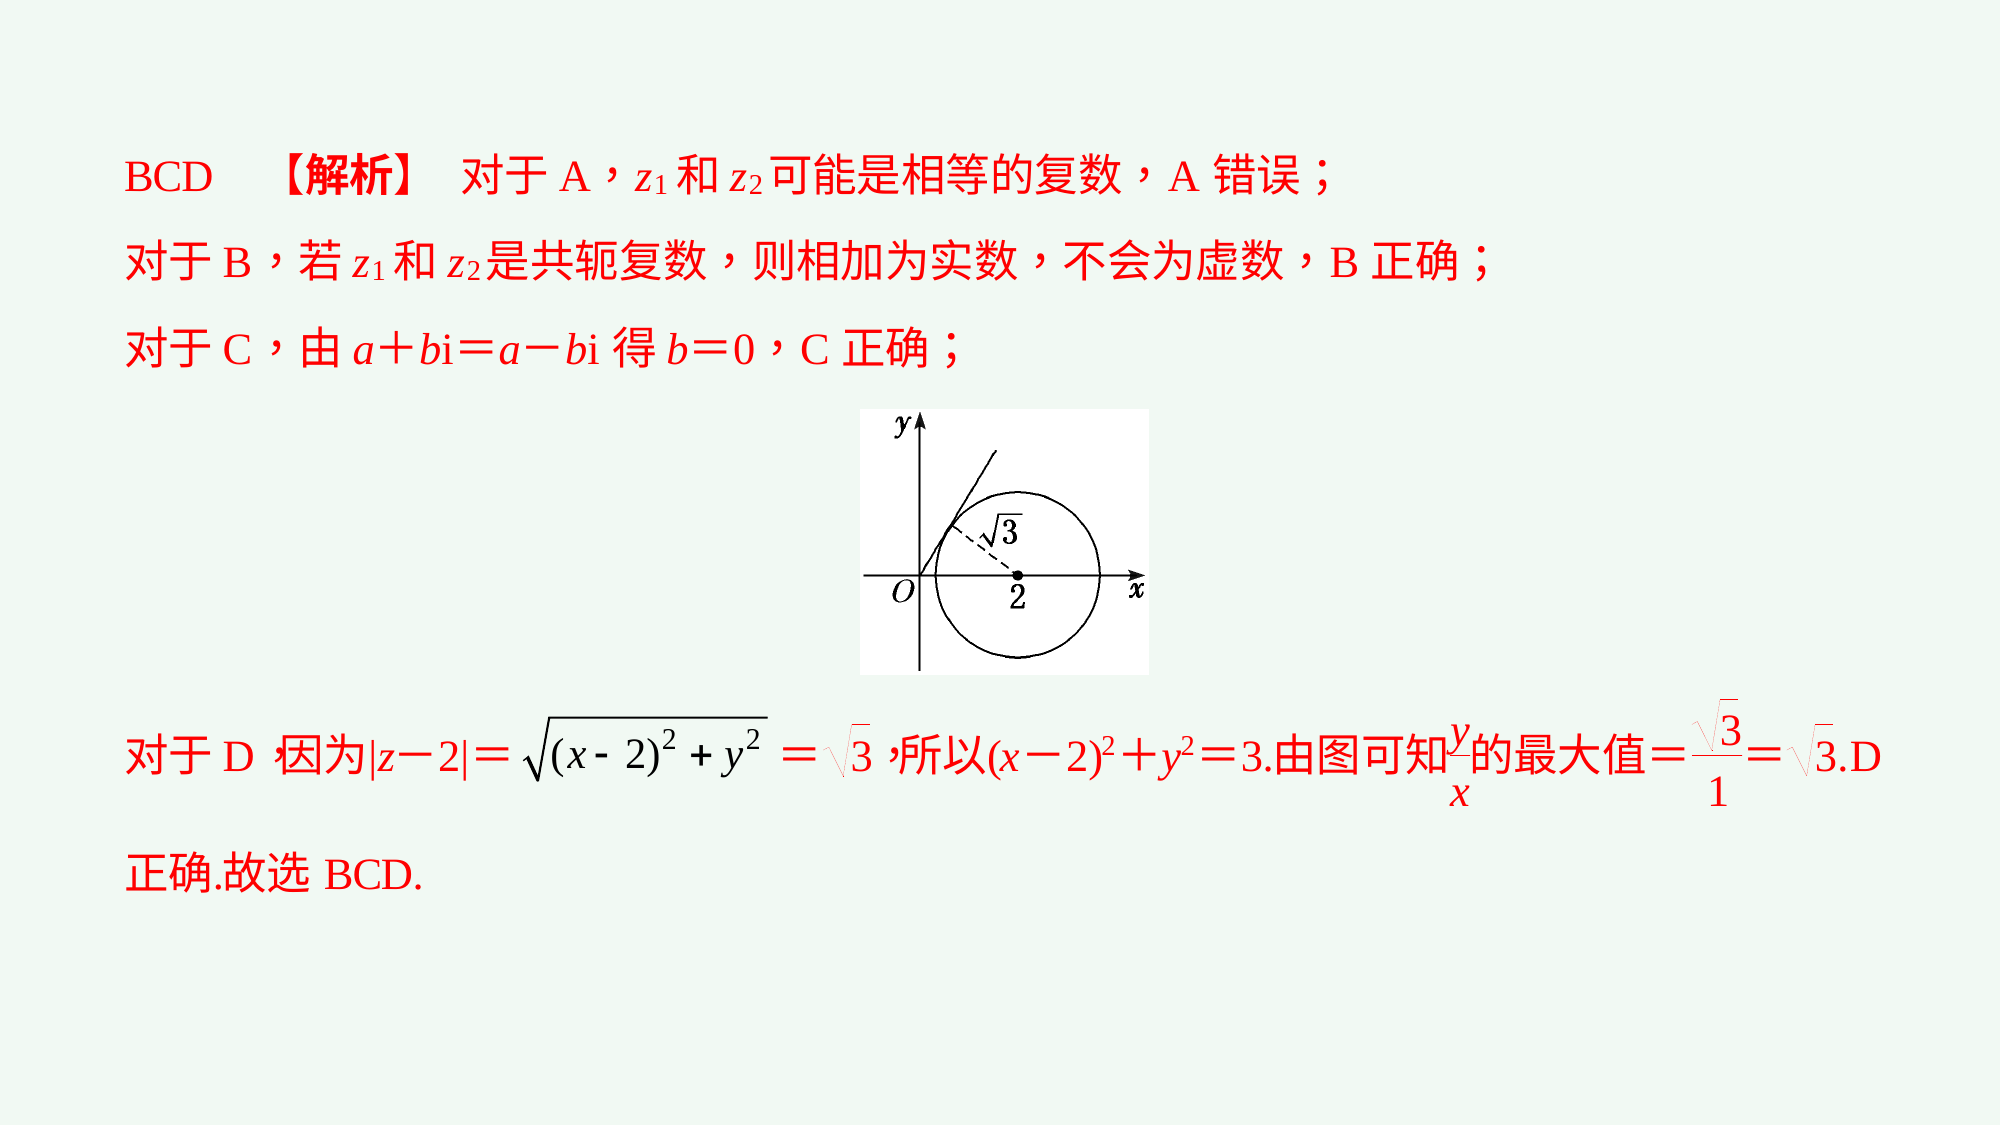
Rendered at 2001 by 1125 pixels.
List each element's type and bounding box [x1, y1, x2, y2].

text_box [124, 146, 1882, 998]
